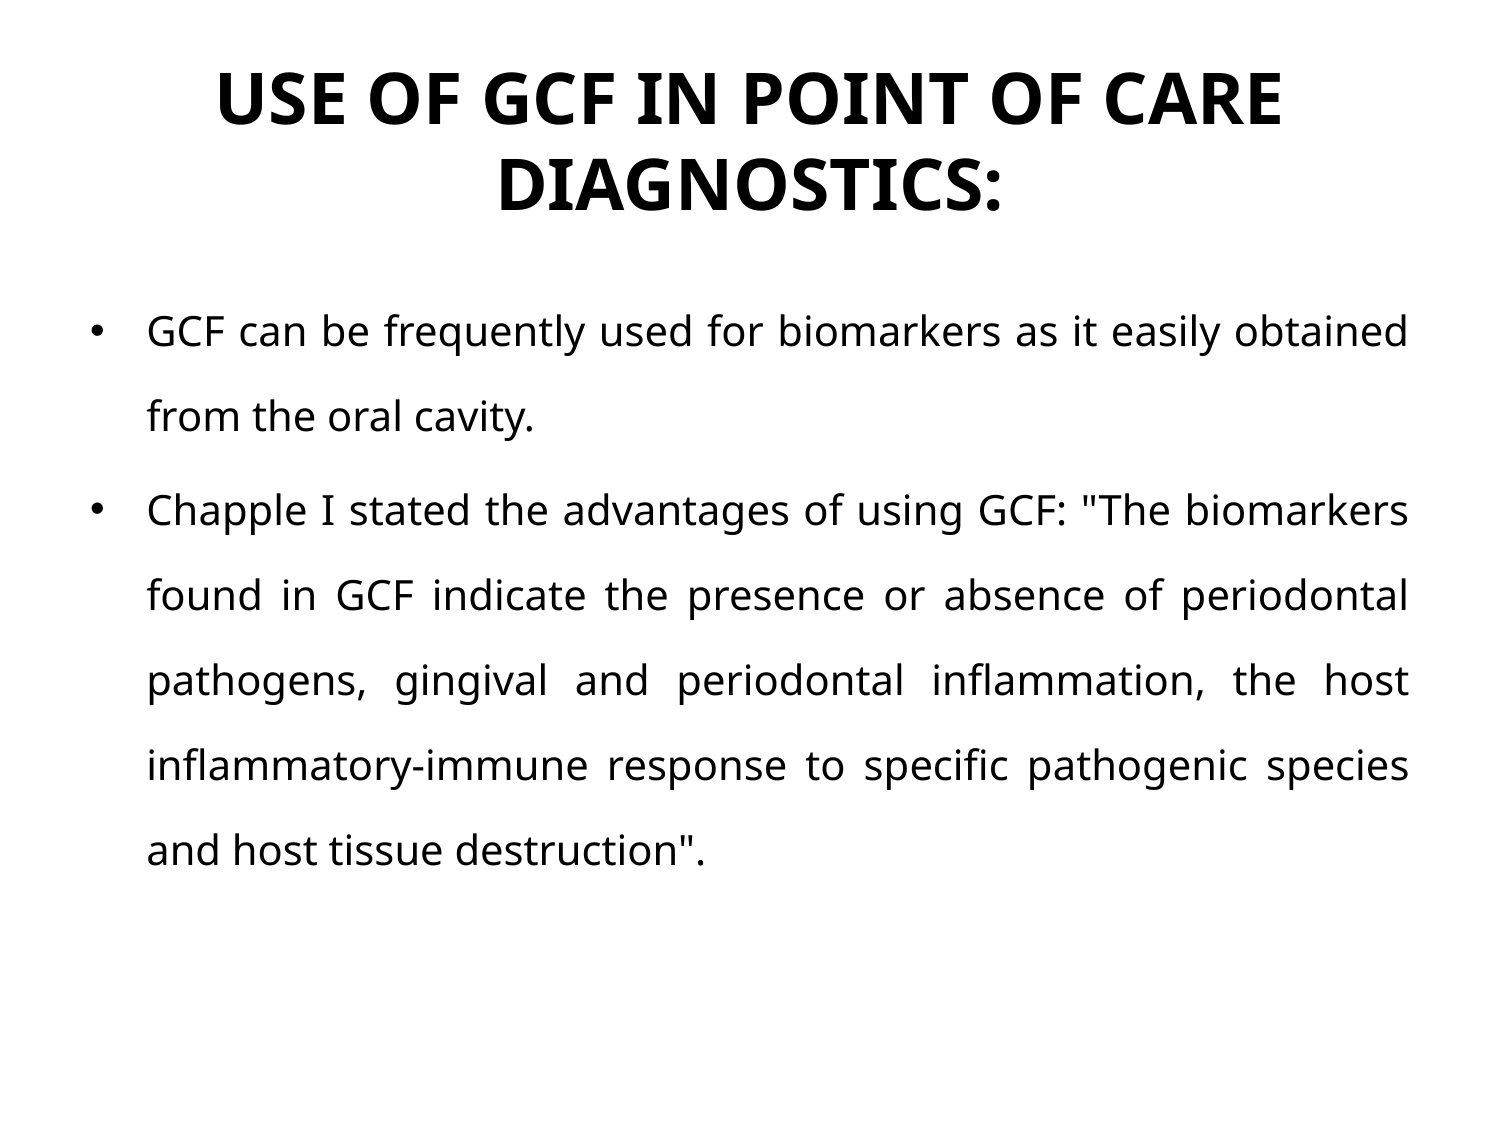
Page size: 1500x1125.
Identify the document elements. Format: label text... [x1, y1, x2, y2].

list GCF can be frequently used for biomarkers as it easily obtained from the oral cavity. Chapple I stated the advantages of using GCF: "The biomarkers found in GCF indicate the presence or absence of periodontal pathogens, gingival and periodontal inflammation, the host inflammatory-immune response to specific pathogenic species and host tissue destruction". [75, 262, 1425, 1005]
title USE OF GCF IN POINT OF CARE DIAGNOSTICS: [75, 45, 1425, 233]
